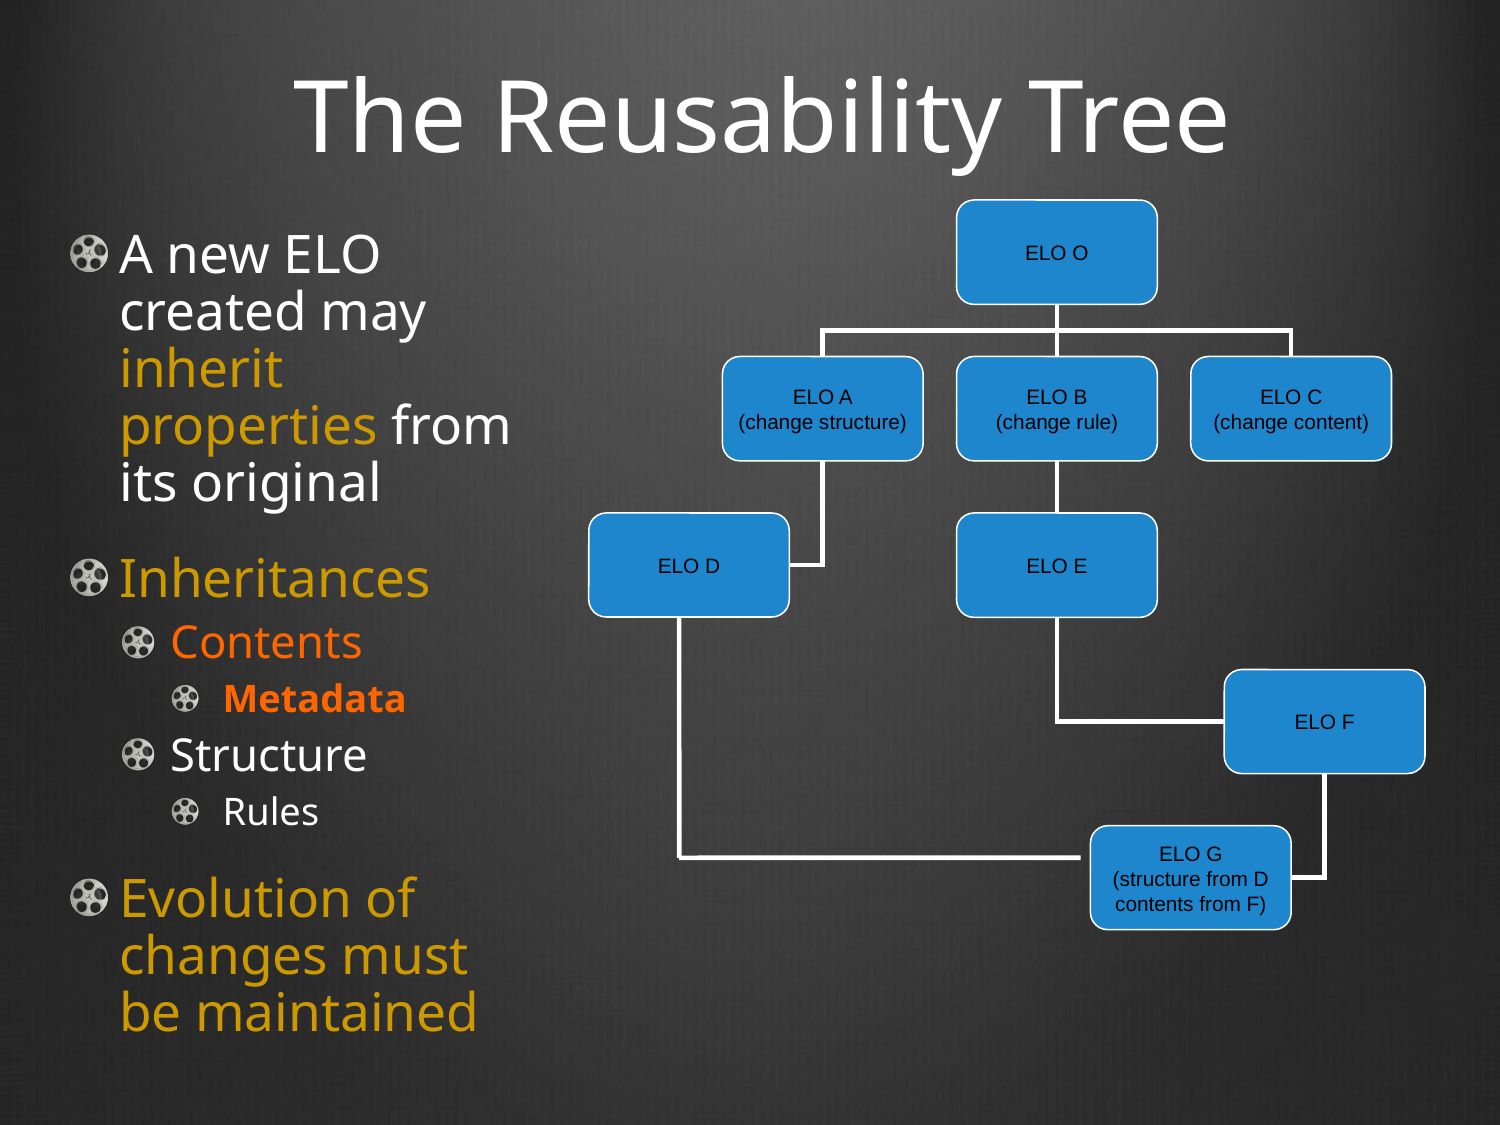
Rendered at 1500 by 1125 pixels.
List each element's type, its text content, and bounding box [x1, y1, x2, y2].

picture [120, 736, 156, 772]
picture [68, 556, 110, 598]
list A new ELO created may inherit properties from its original Inheritances Contents Metadata Structure Rules Evolution of changes must be maintained [53, 220, 554, 1058]
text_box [588, 199, 1425, 930]
picture [170, 683, 200, 713]
picture [120, 624, 156, 660]
picture [170, 796, 200, 826]
picture [68, 876, 110, 918]
picture [68, 232, 110, 274]
title The Reusability Tree [99, 37, 1425, 188]
